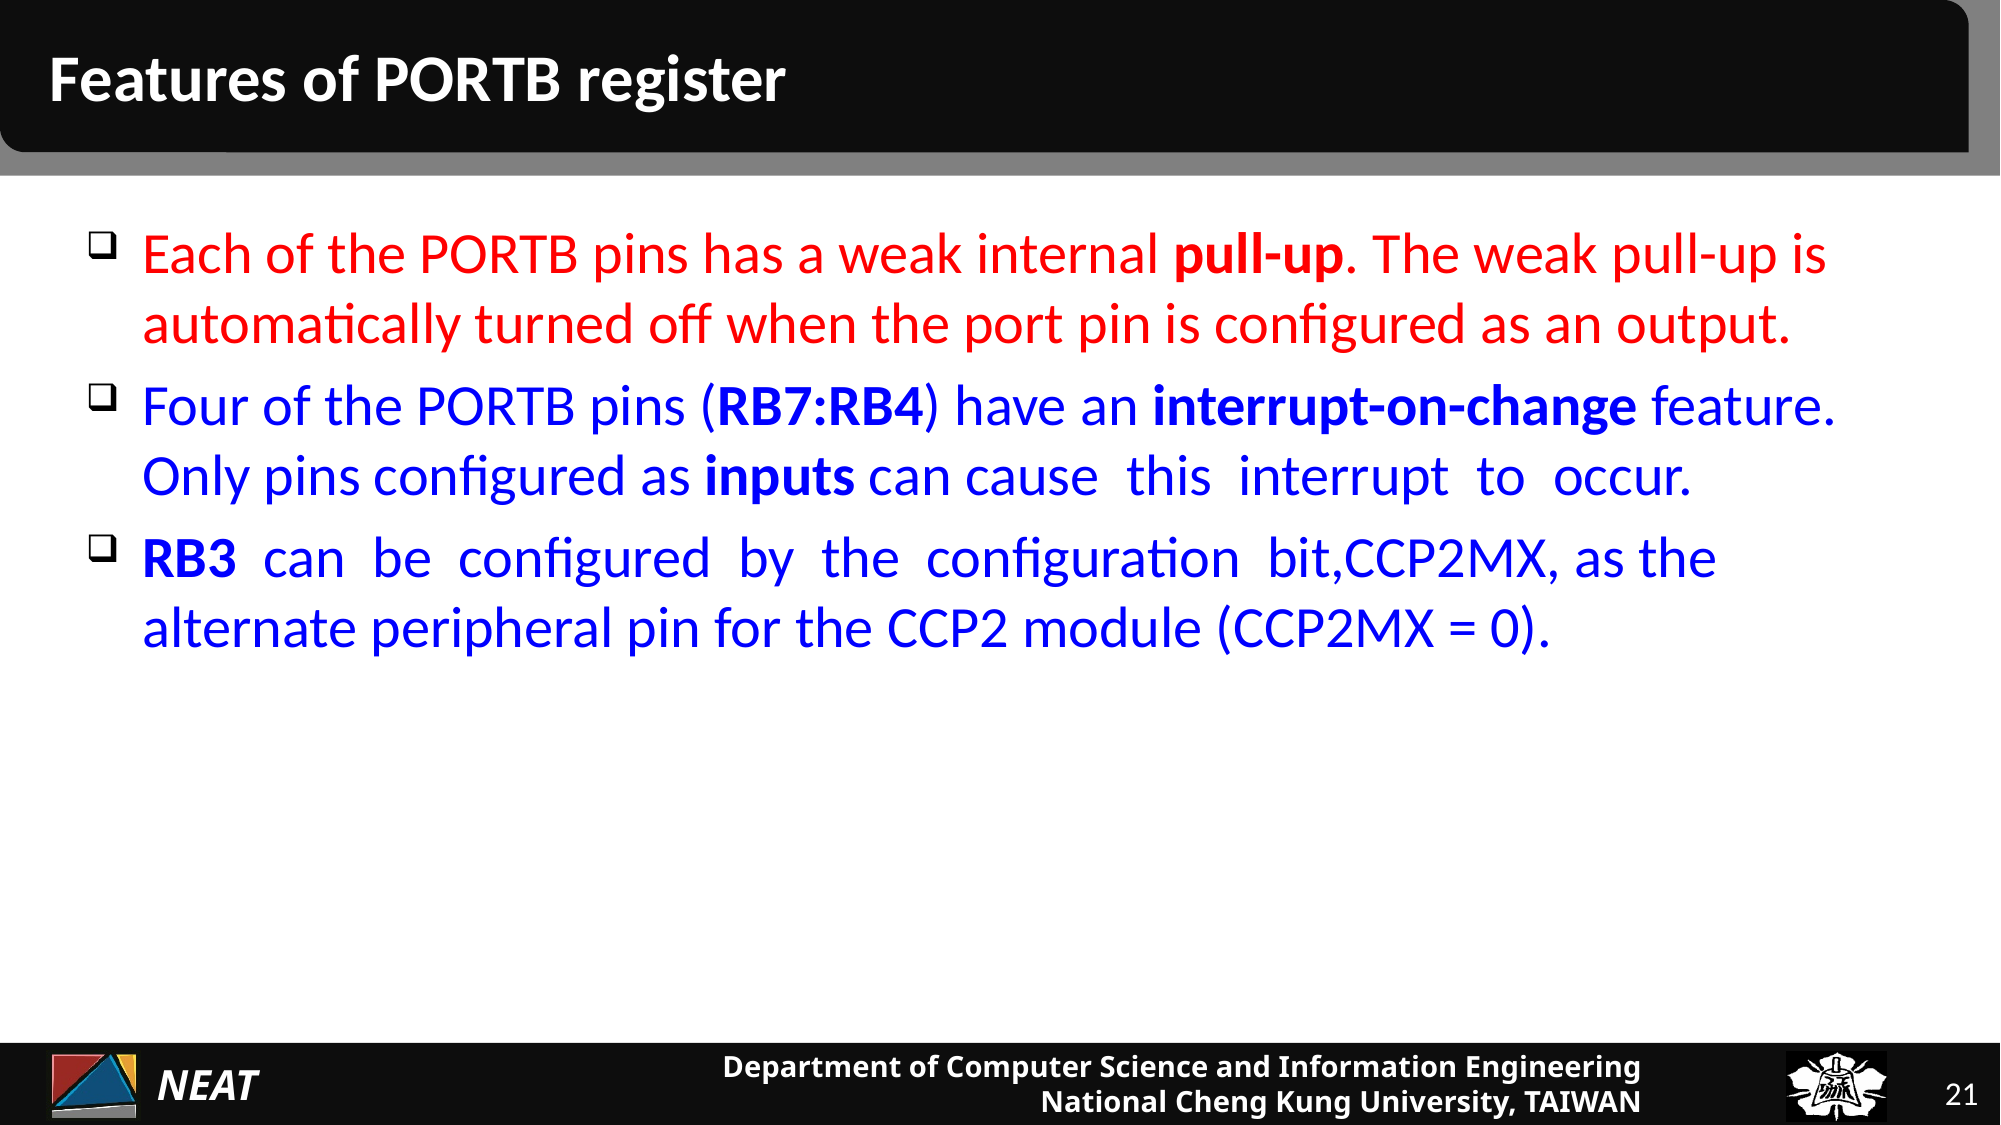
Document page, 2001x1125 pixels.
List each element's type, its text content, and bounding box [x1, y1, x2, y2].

list Each of the PORTB pins has a weak internal pull-up. The weak pull-up is automatically turned off when the port pin is configured as an output. Four of the PORTB pins (RB7:RB4) have an interrupt-on-change feature. Only pins configured as inputs can cause this interrupt to occur. RB3 can be configured by the configuration bit,CCP2MX, as the alternate peripheral pin for the CCP2 module (CCP2MX = 0). [70, 208, 1946, 1005]
picture [46, 1050, 141, 1121]
picture [1786, 1051, 1887, 1122]
title Features of PORTB register [34, 0, 1835, 149]
